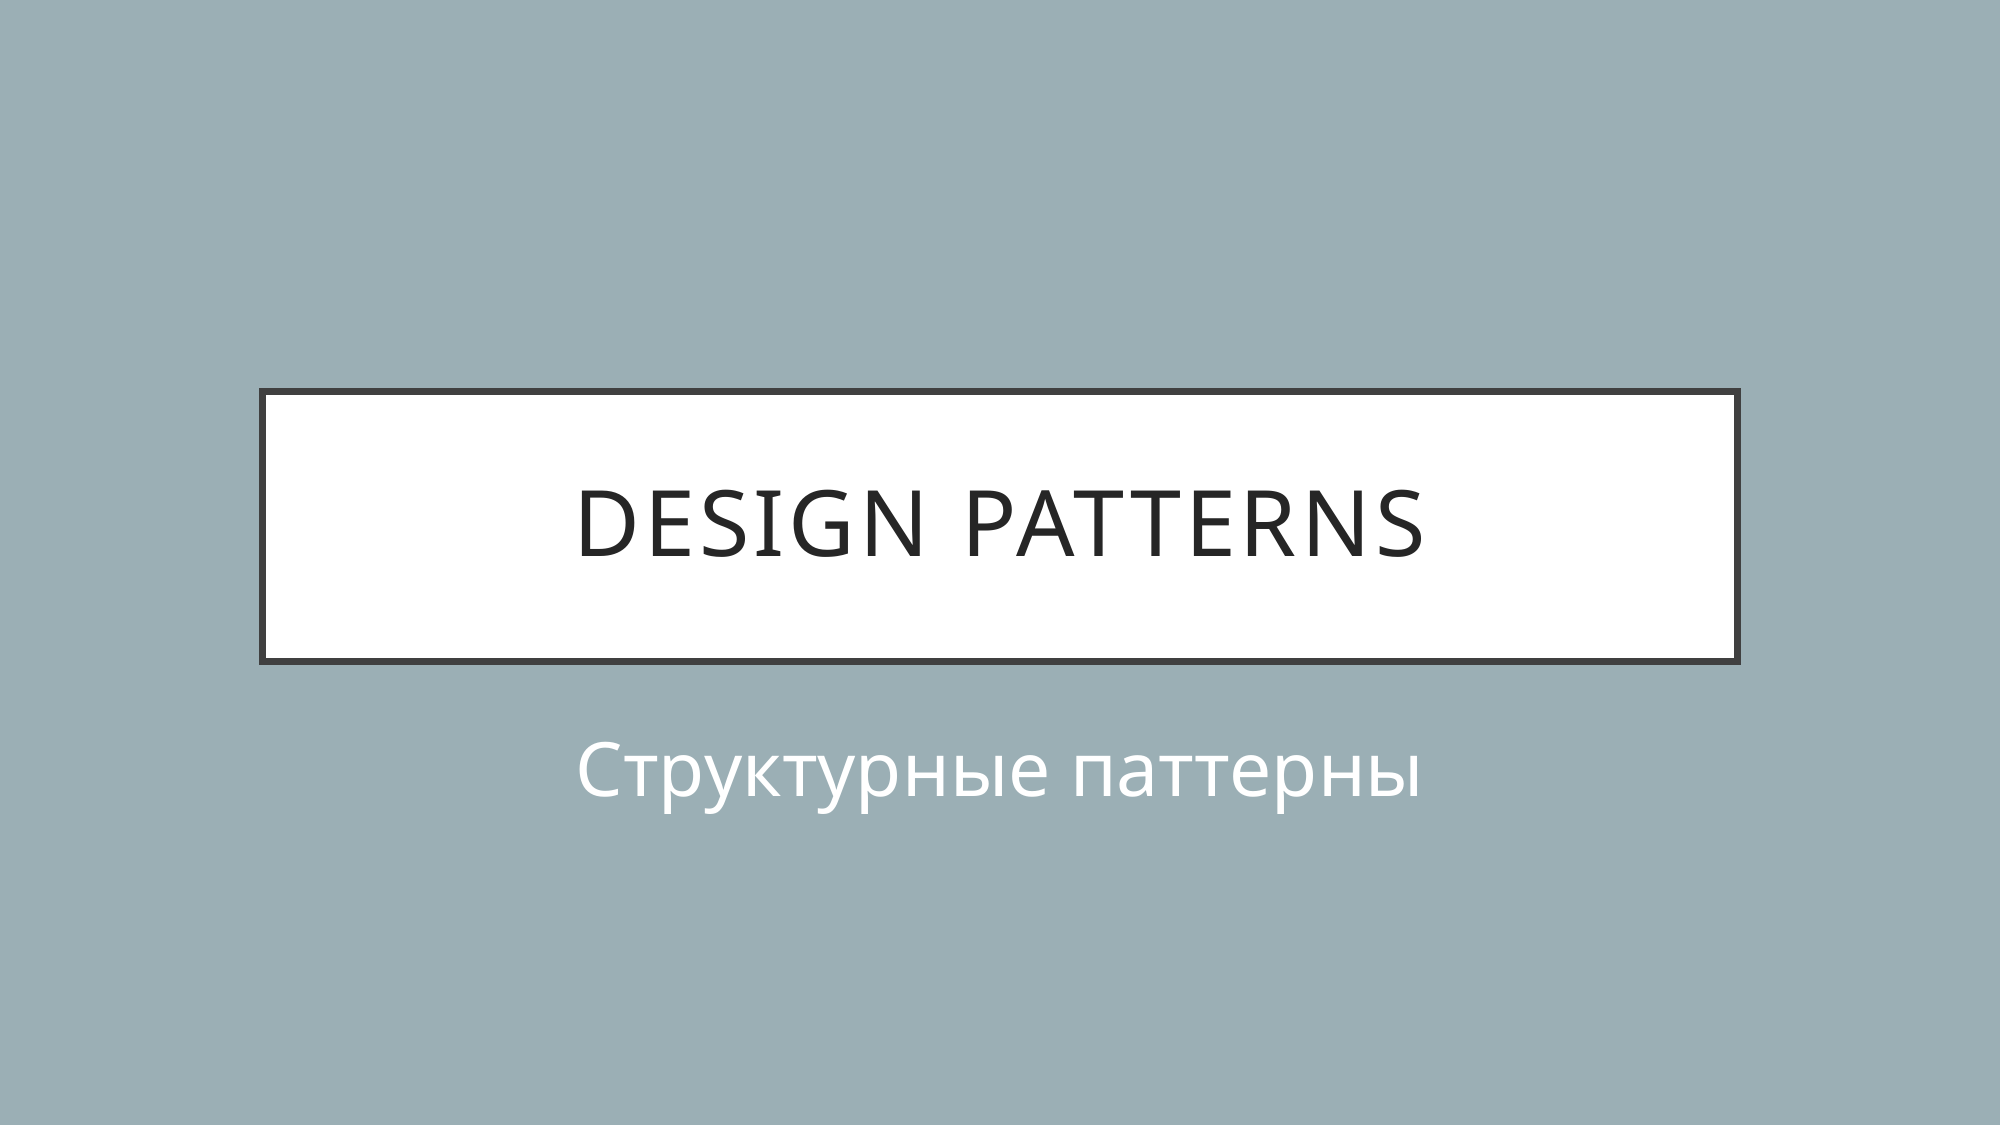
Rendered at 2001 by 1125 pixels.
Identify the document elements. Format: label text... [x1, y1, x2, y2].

title Design Patterns [259, 388, 1741, 665]
subtitle Структурные паттерны [442, 713, 1558, 918]
